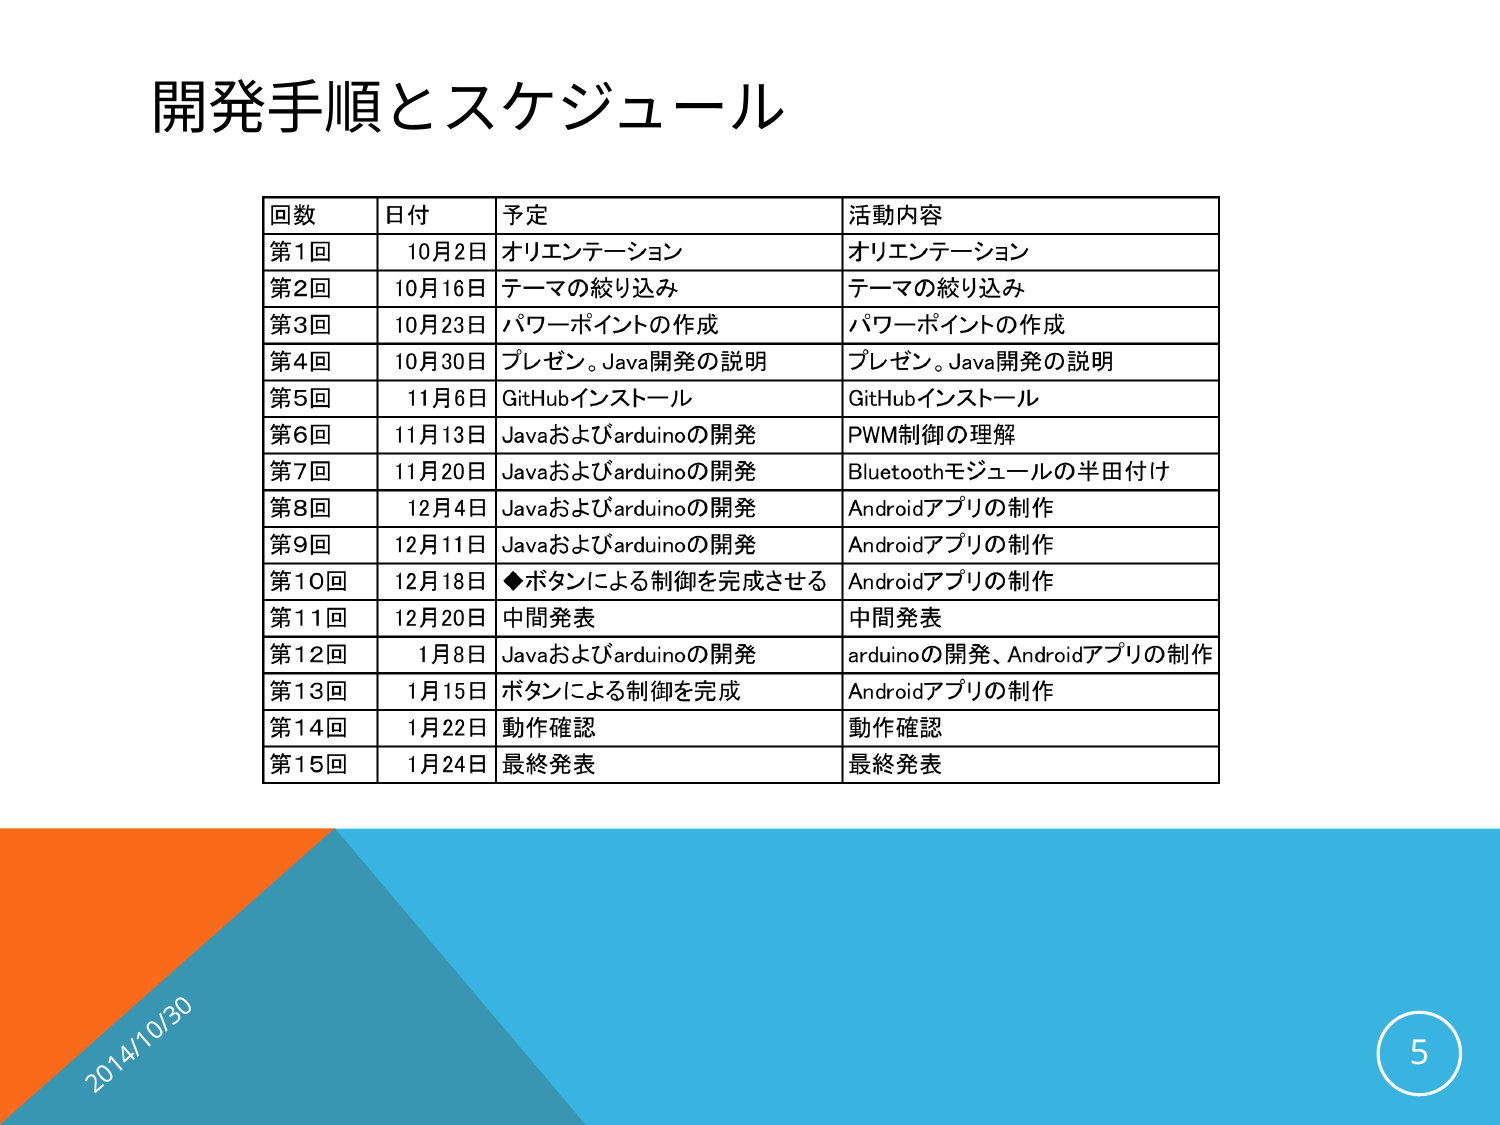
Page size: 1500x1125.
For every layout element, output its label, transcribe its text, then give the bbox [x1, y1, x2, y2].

title 開発手順とスケジュール [135, 60, 1369, 150]
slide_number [65, 849, 357, 1109]
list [123, 195, 1358, 784]
slide_number 5 [1376, 1010, 1463, 1097]
